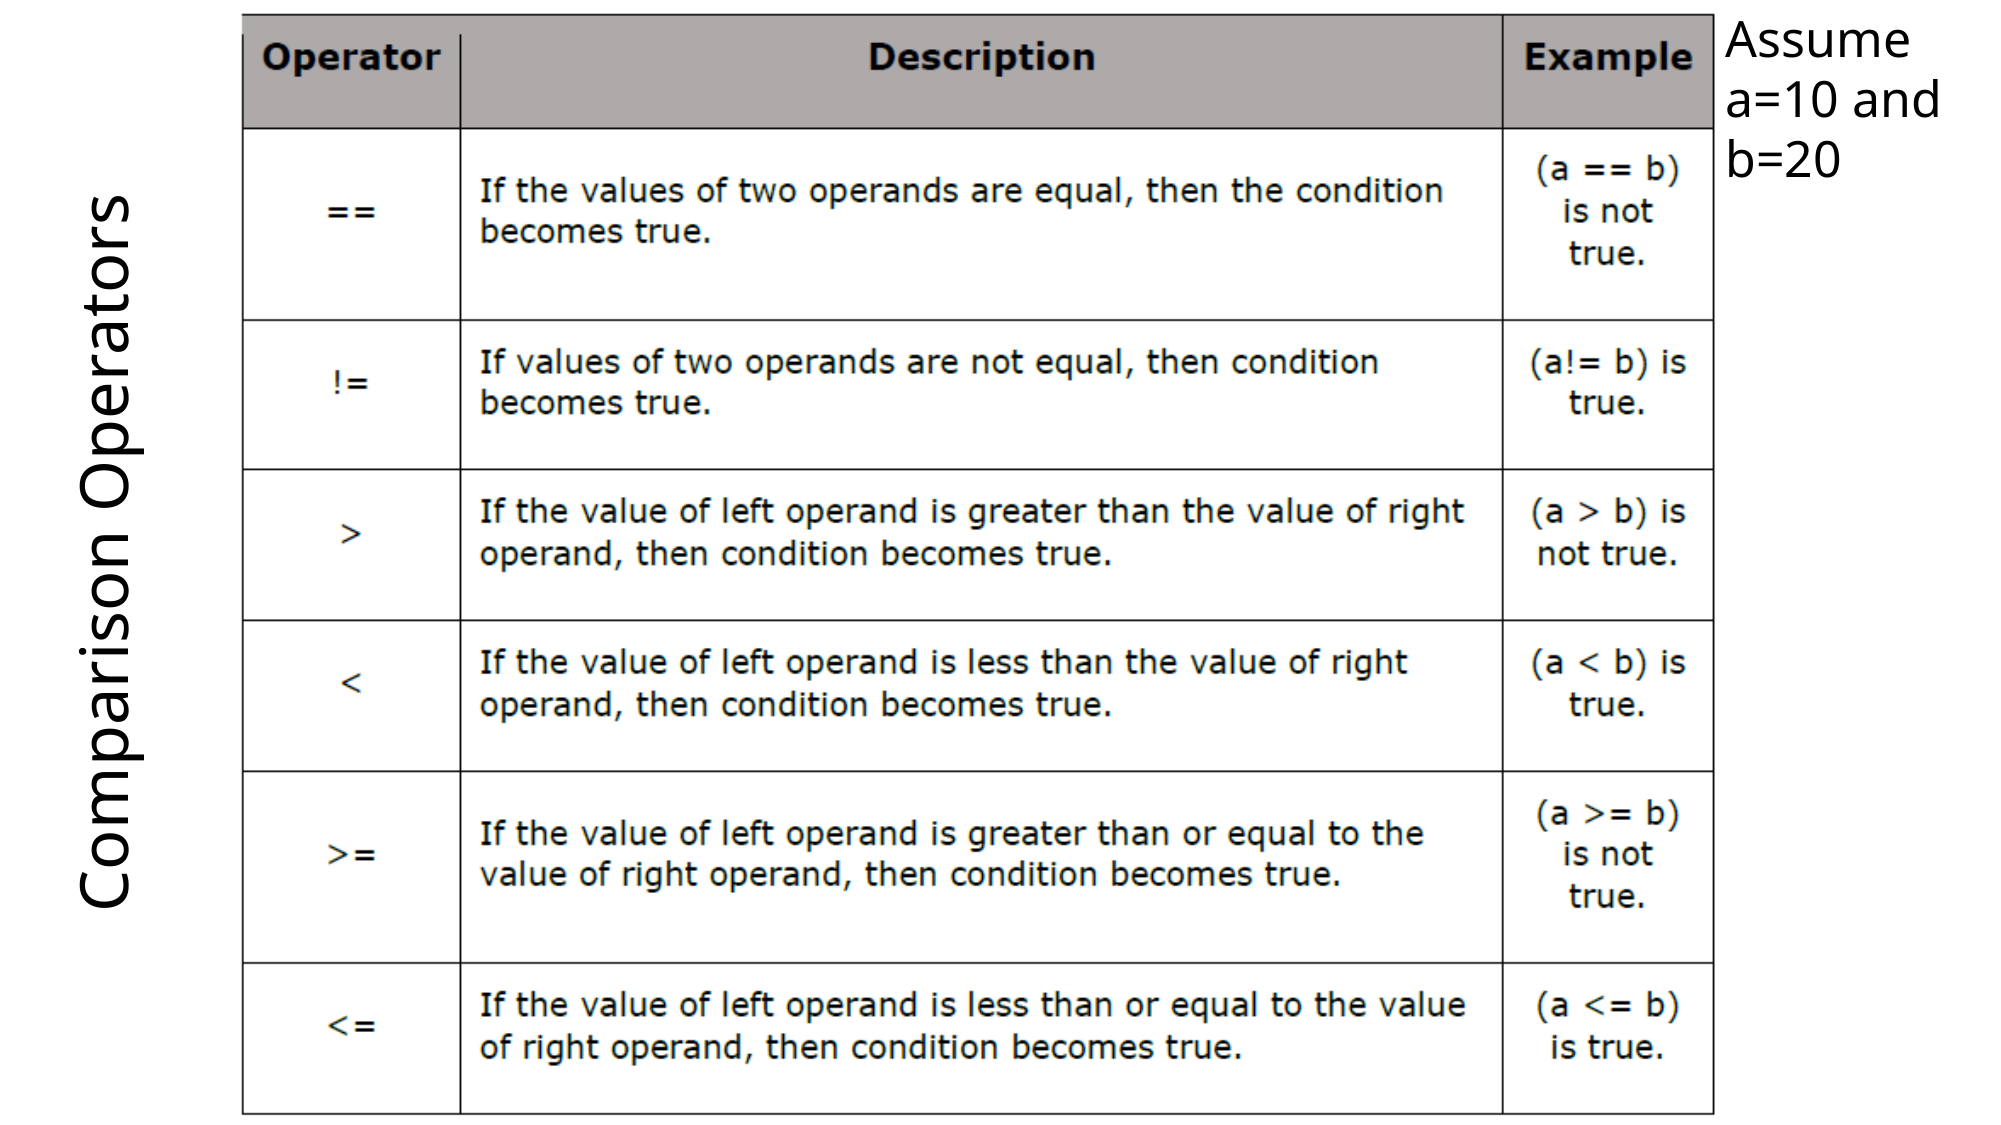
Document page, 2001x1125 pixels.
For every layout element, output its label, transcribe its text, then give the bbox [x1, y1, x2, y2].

text_box Assume a=10 and b=20 [1723, 0, 1987, 195]
text_box Comparison Operators [54, 52, 166, 1054]
picture [227, 0, 1723, 1125]
